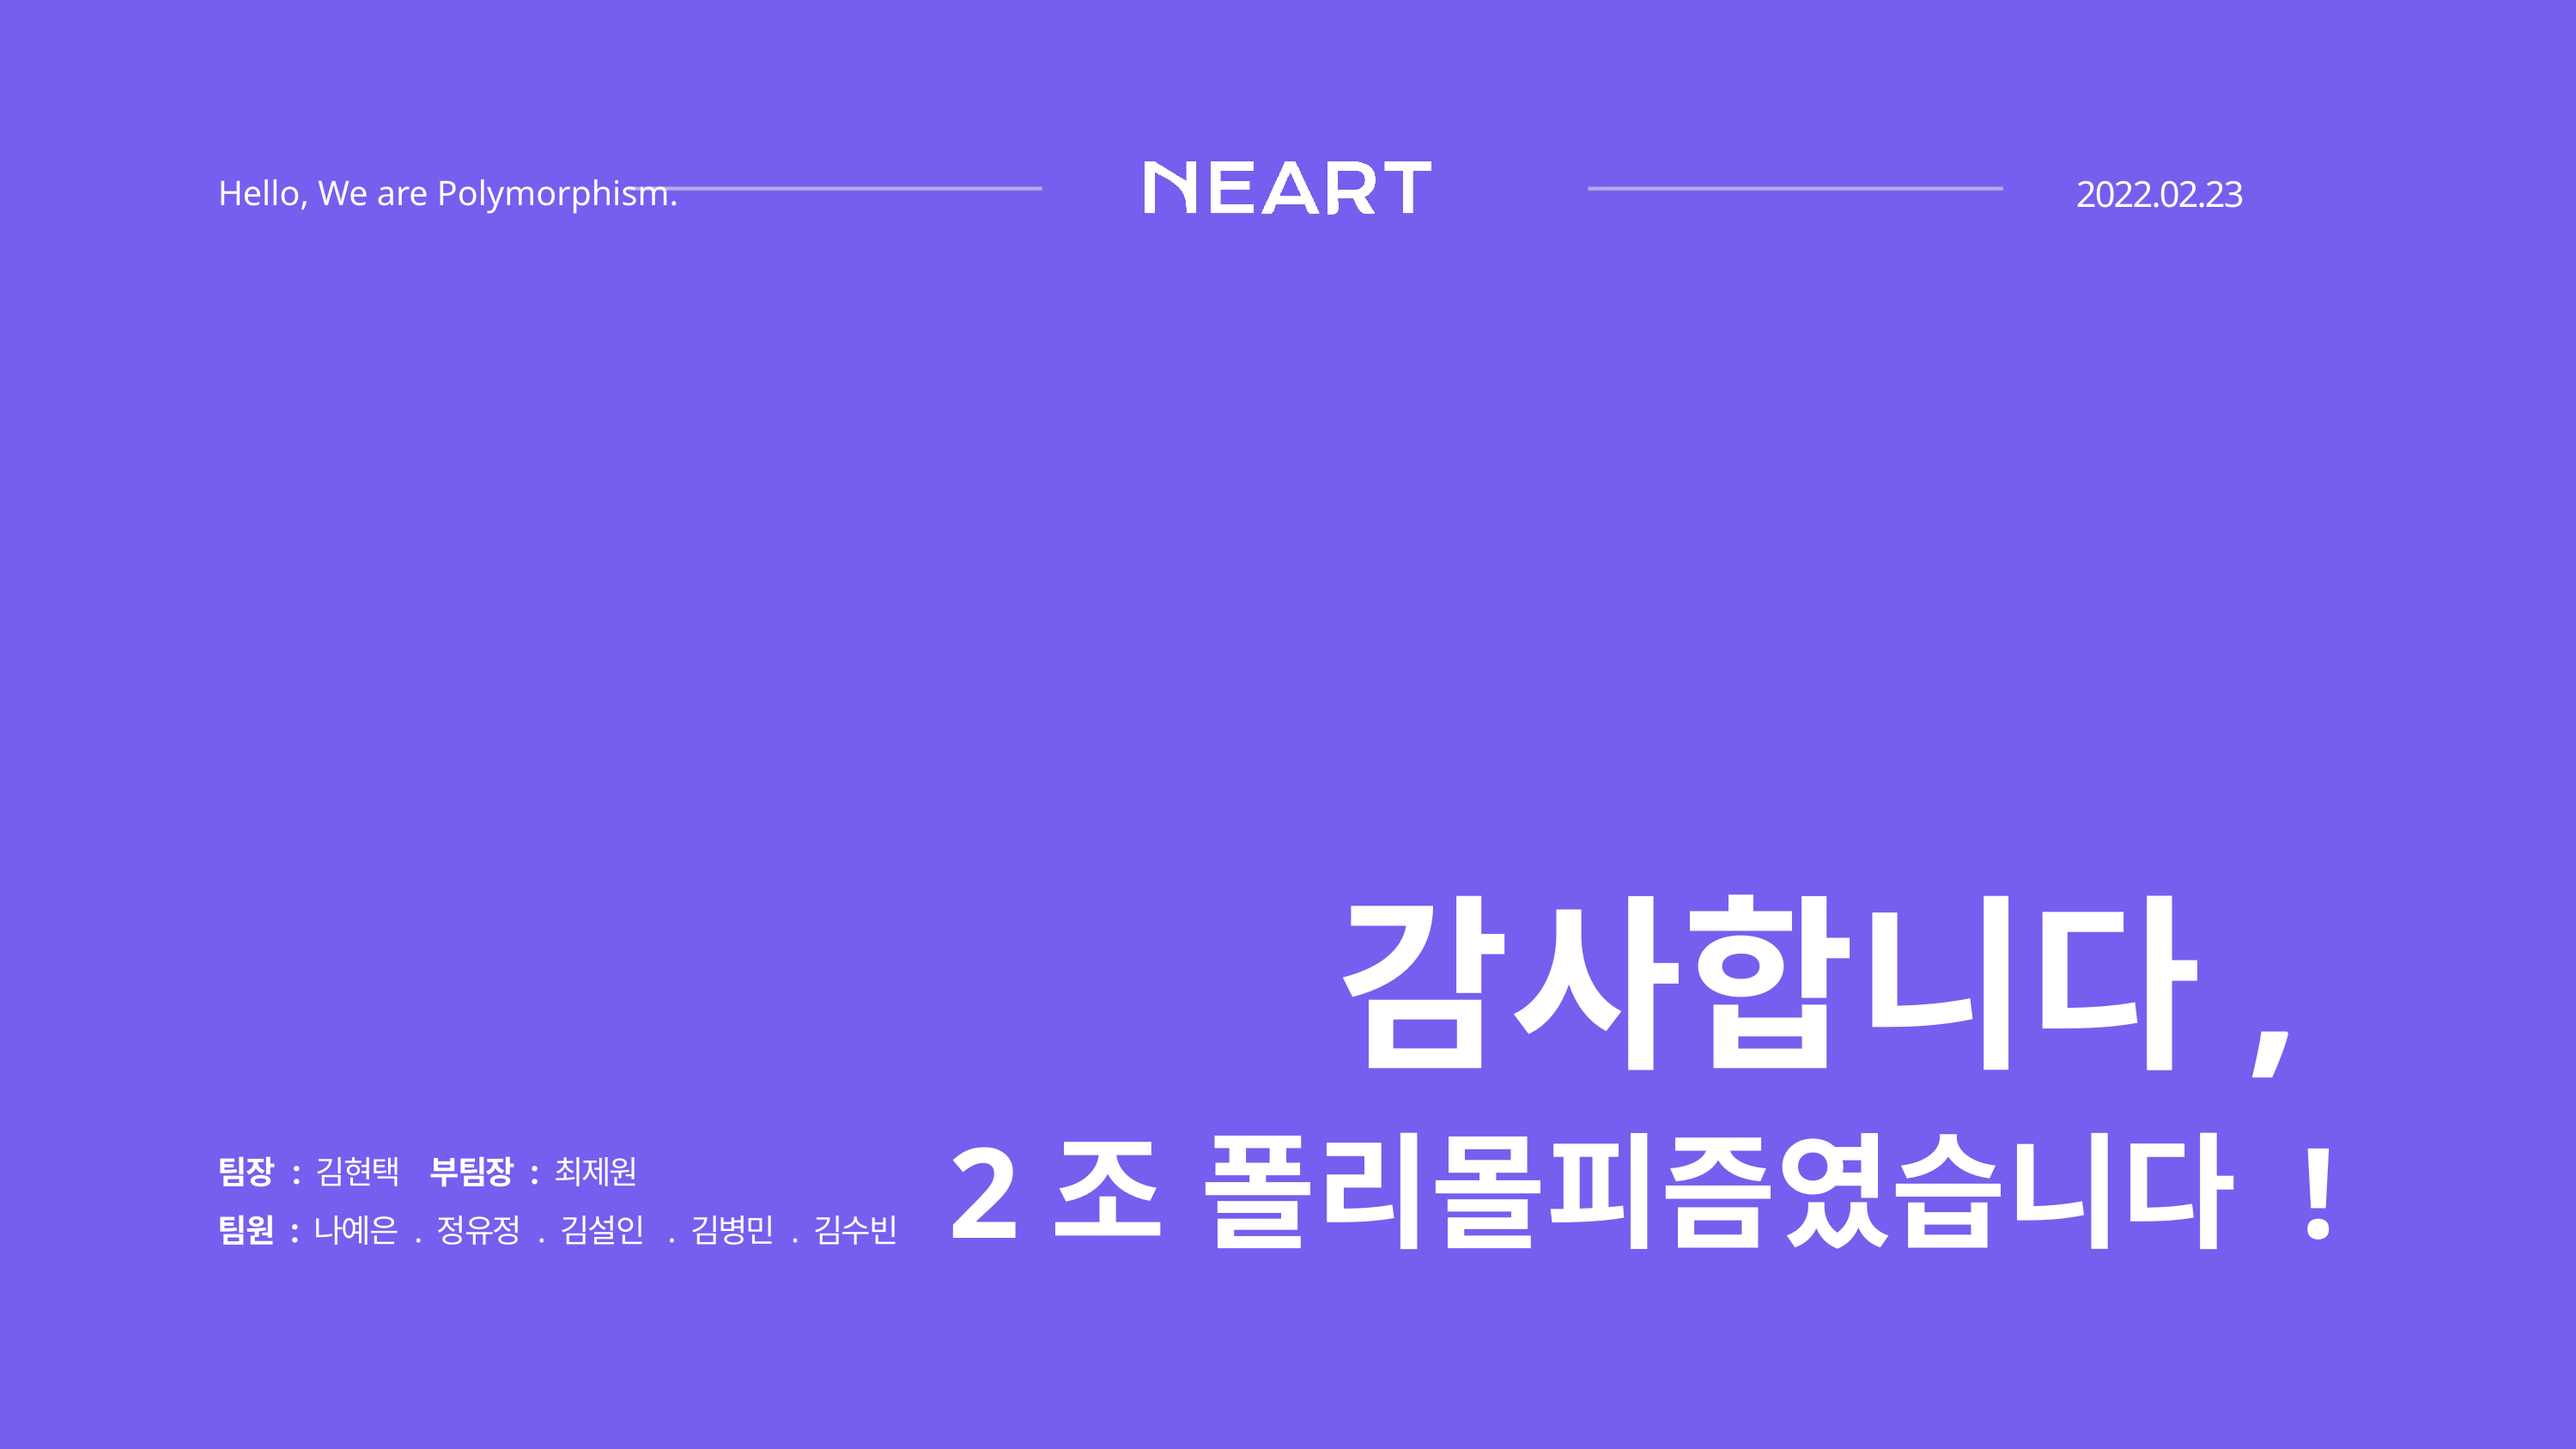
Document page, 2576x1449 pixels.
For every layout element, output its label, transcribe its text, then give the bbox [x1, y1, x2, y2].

picture [1145, 161, 1431, 215]
text_box Hello, We are Polymorphism. [205, 165, 779, 219]
text_box 감사합니다, [728, 859, 2361, 1098]
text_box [627, 180, 1043, 197]
text_box 팀장 : 김현택 부팀장 : 최제원 팀원 : 나예은 . 정유정 . 김설인 . 김병민 . 김수빈 [205, 1126, 1066, 1255]
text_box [1588, 180, 2003, 197]
text_box 2022.02.23 [2063, 165, 2349, 221]
text_box 2조 폴리몰피즘였습니다 ! [728, 1106, 2350, 1270]
